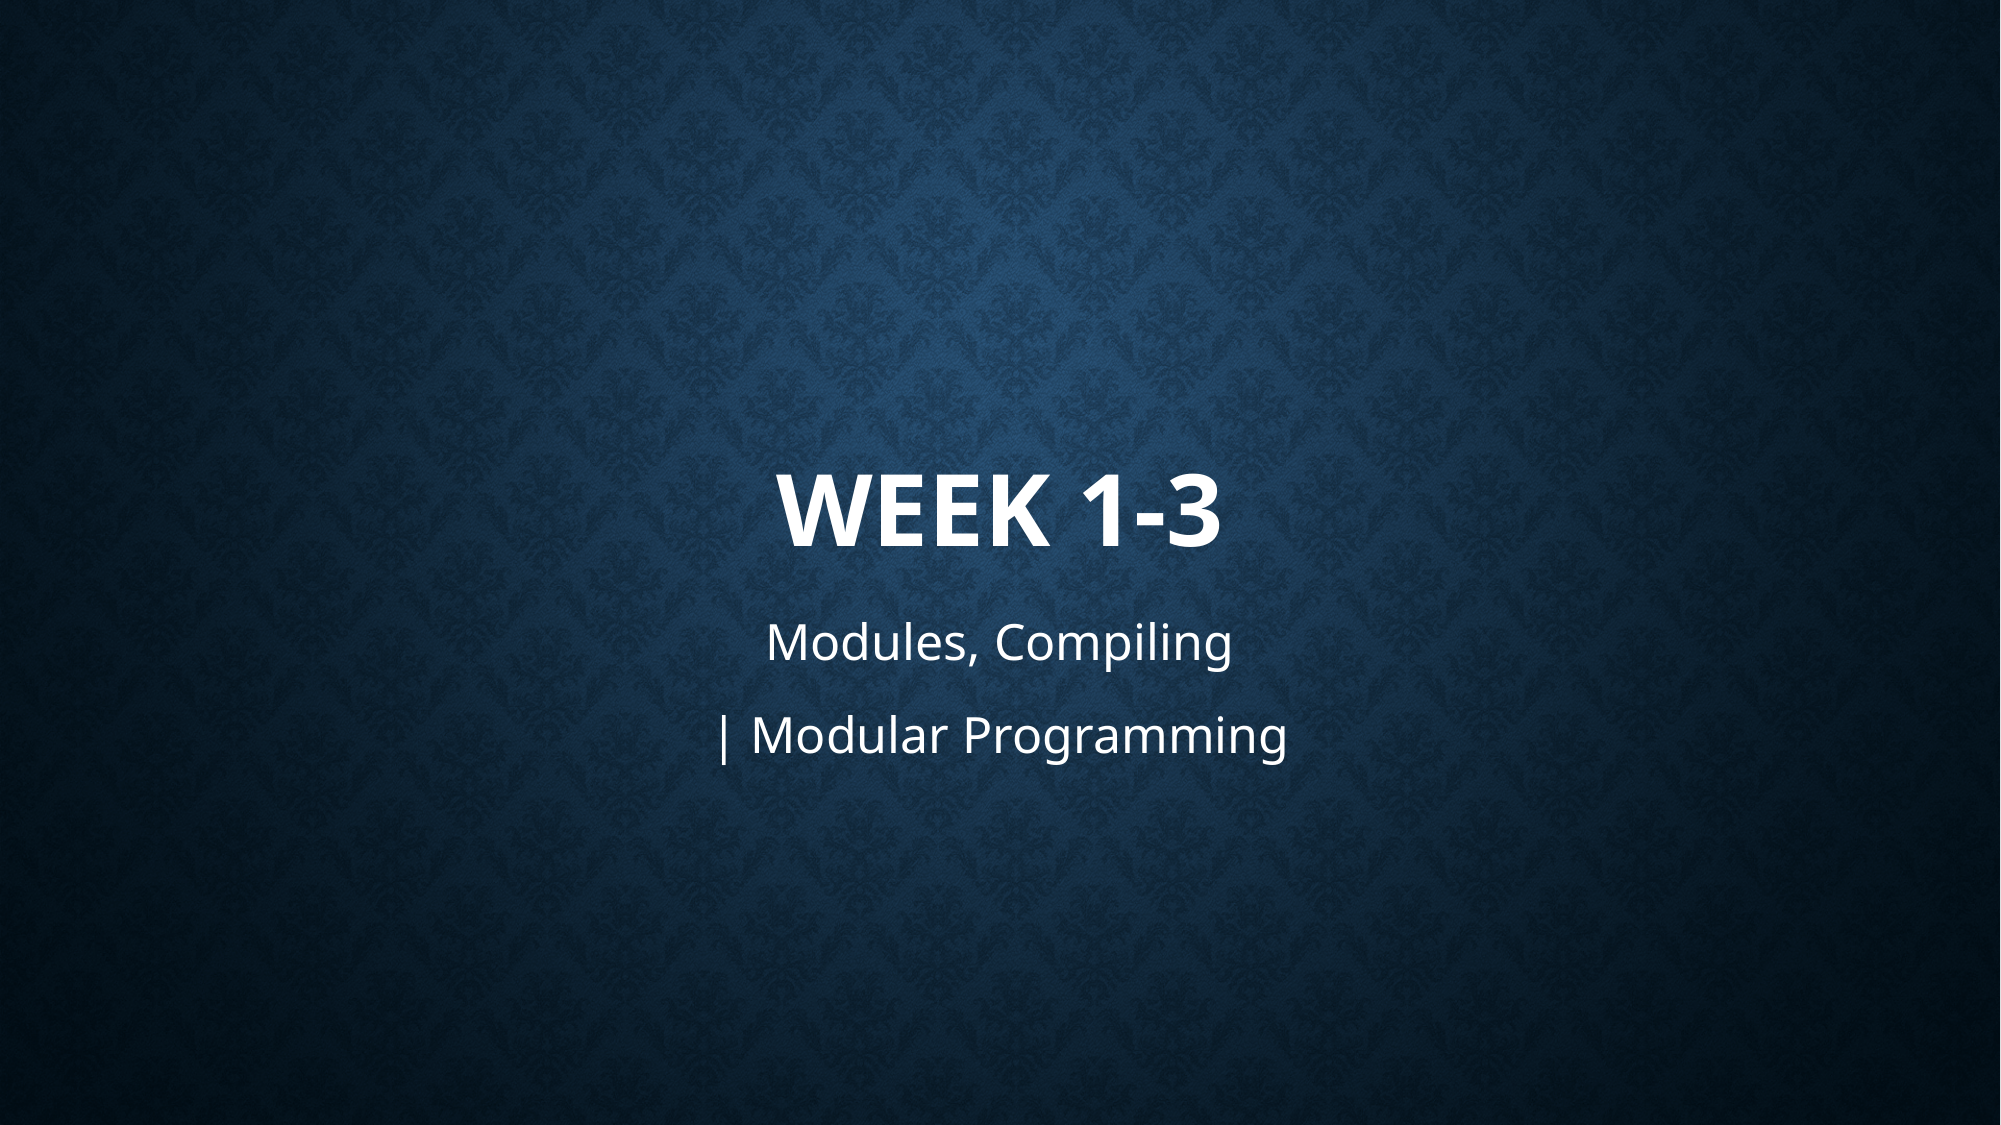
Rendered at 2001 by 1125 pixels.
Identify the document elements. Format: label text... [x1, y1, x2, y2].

title Week 1-3 [261, 184, 1739, 576]
subtitle Modules, Compiling | Modular Programming [261, 590, 1739, 863]
